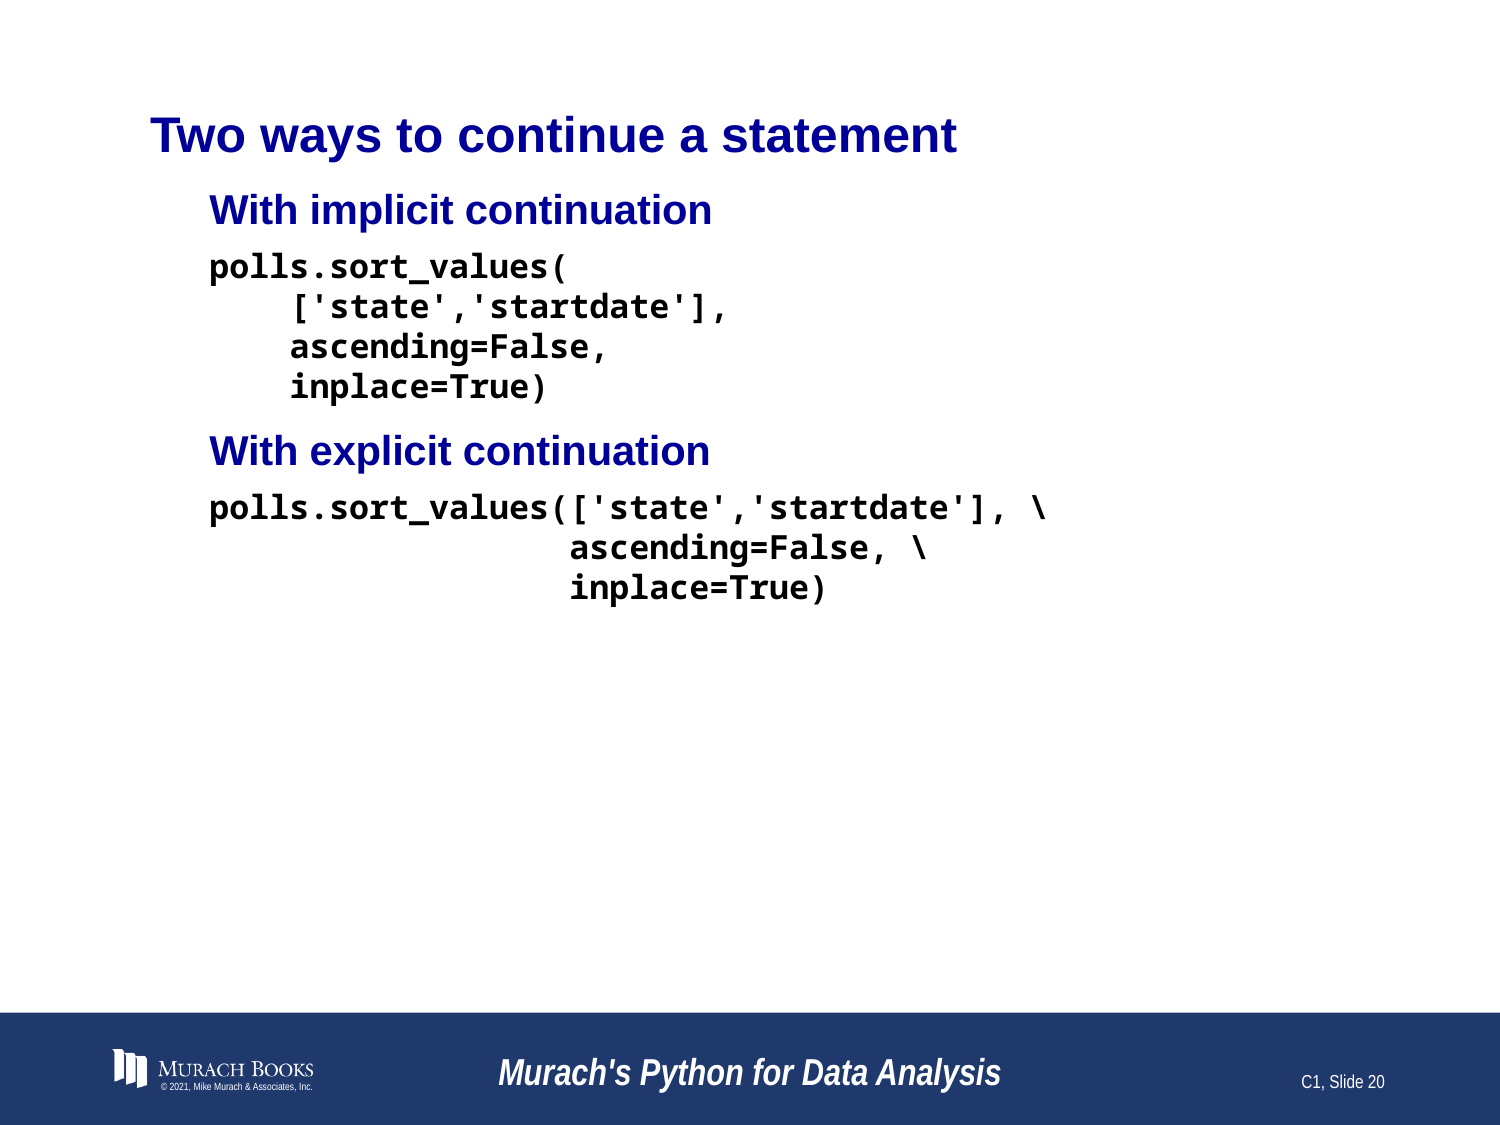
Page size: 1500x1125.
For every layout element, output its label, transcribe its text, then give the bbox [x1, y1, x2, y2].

footer © 2021, Mike Murach & Associates, Inc. [12, 1025, 463, 1100]
slide_number C1, Slide 20 [1087, 1025, 1400, 1100]
list With implicit continuation polls.sort_values( ['state','startdate'], ascending=False, inplace=True) With explicit continuation polls.sort_values(['state','startdate'], \ ascending=False, \ inplace=True) [137, 174, 1350, 975]
title Two ways to continue a statement [150, 102, 1350, 164]
slide_number Murach's Python for Data Analysis [463, 1025, 1050, 1100]
